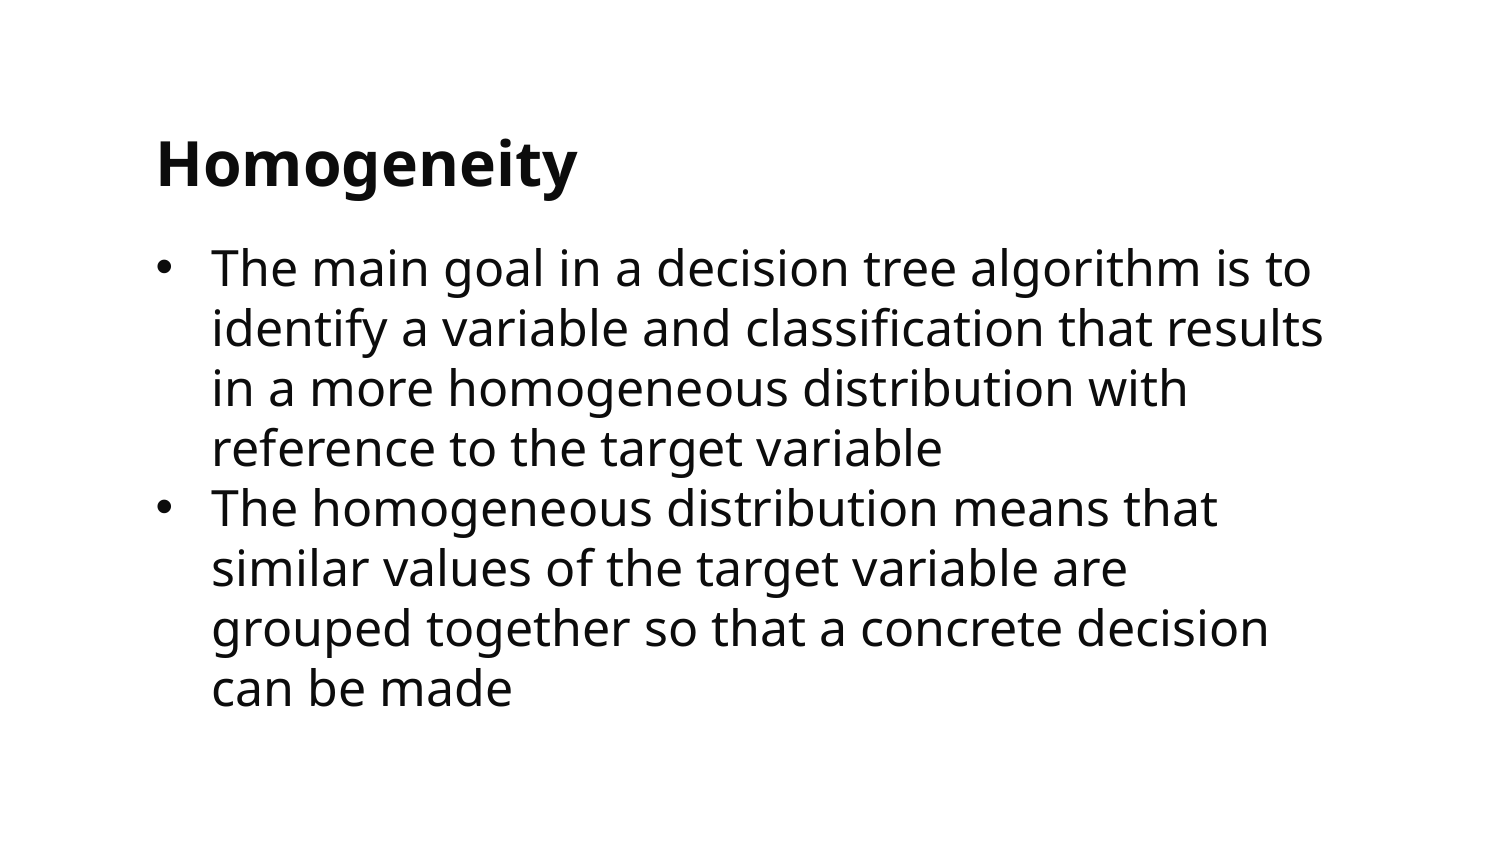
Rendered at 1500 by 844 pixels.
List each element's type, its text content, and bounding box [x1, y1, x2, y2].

text_box Homogeneity The main goal in a decision tree algorithm is to identify a variable and classification that results in a more homogeneous distribution with reference to the target variable The homogeneous distribution means that similar values of the target variable are grouped together so that a concrete decision can be made [140, 116, 1350, 670]
